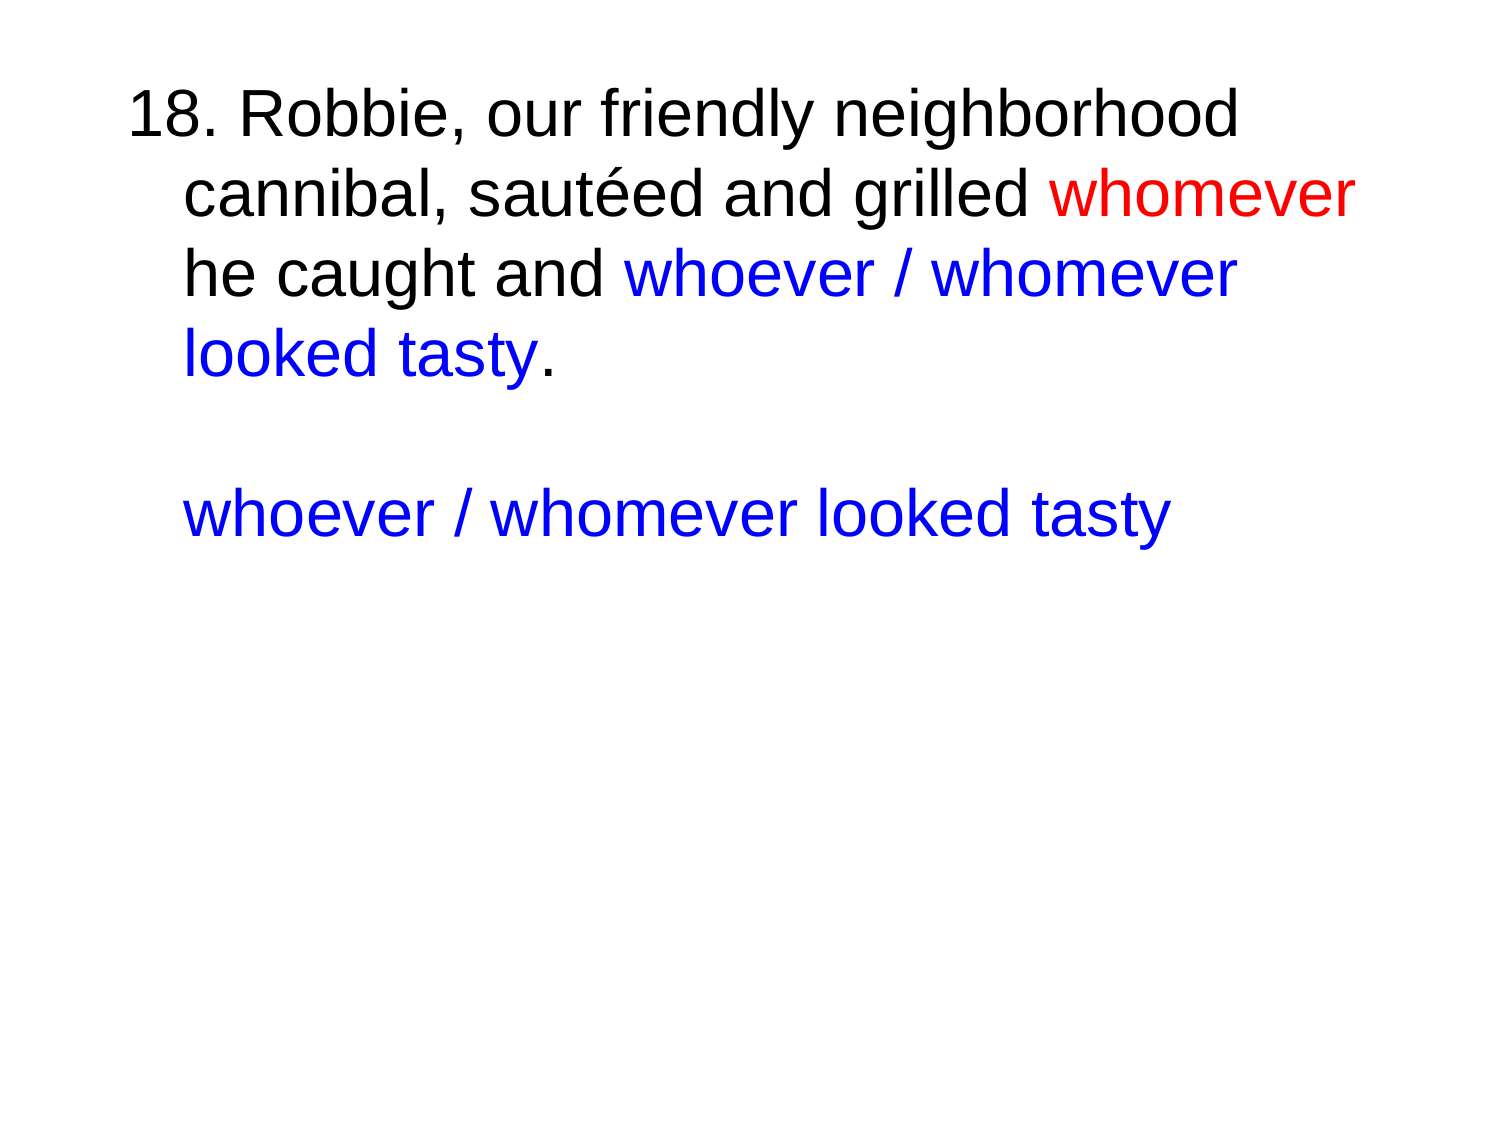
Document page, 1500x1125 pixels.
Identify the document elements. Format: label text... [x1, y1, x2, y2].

list 18. Robbie, our friendly neighborhood cannibal, sautéed and grilled whomever he caught and whoever / whomever looked tasty. whoever / whomever looked tasty [112, 62, 1388, 1001]
